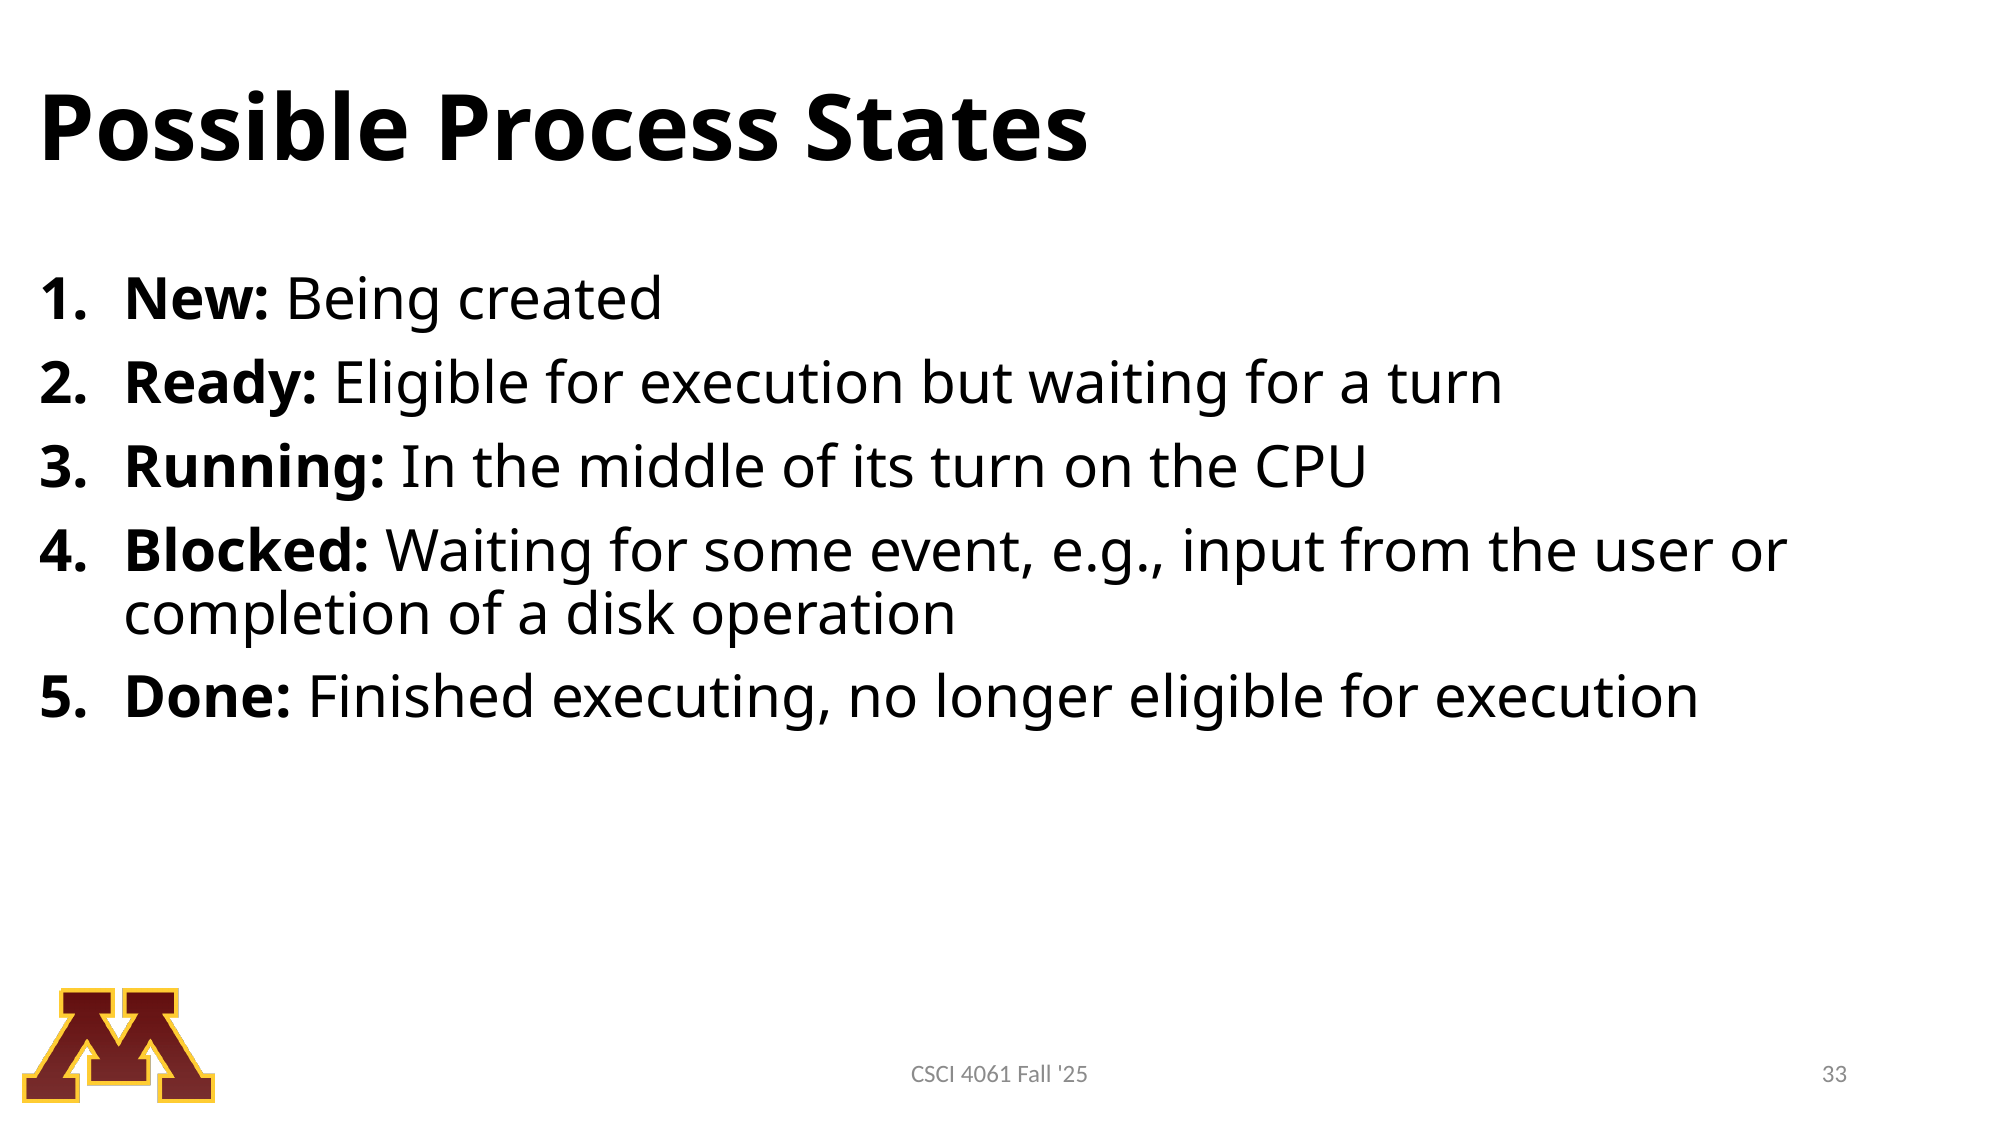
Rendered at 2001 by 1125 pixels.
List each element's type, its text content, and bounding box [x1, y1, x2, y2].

picture [22, 988, 215, 1103]
title Possible Process States [22, 22, 1946, 240]
list New: Being created Ready: Eligible for execution but waiting for a turn Running: In the middle of its turn on the CPU Blocked: Waiting for some event, e.g., input from the user or completion of a disk operation Done: Finished executing, no longer eligible for execution [24, 261, 1946, 945]
footer CSCI 4061 Fall '25 [662, 1042, 1338, 1103]
slide_number 33 [1412, 1042, 1863, 1103]
